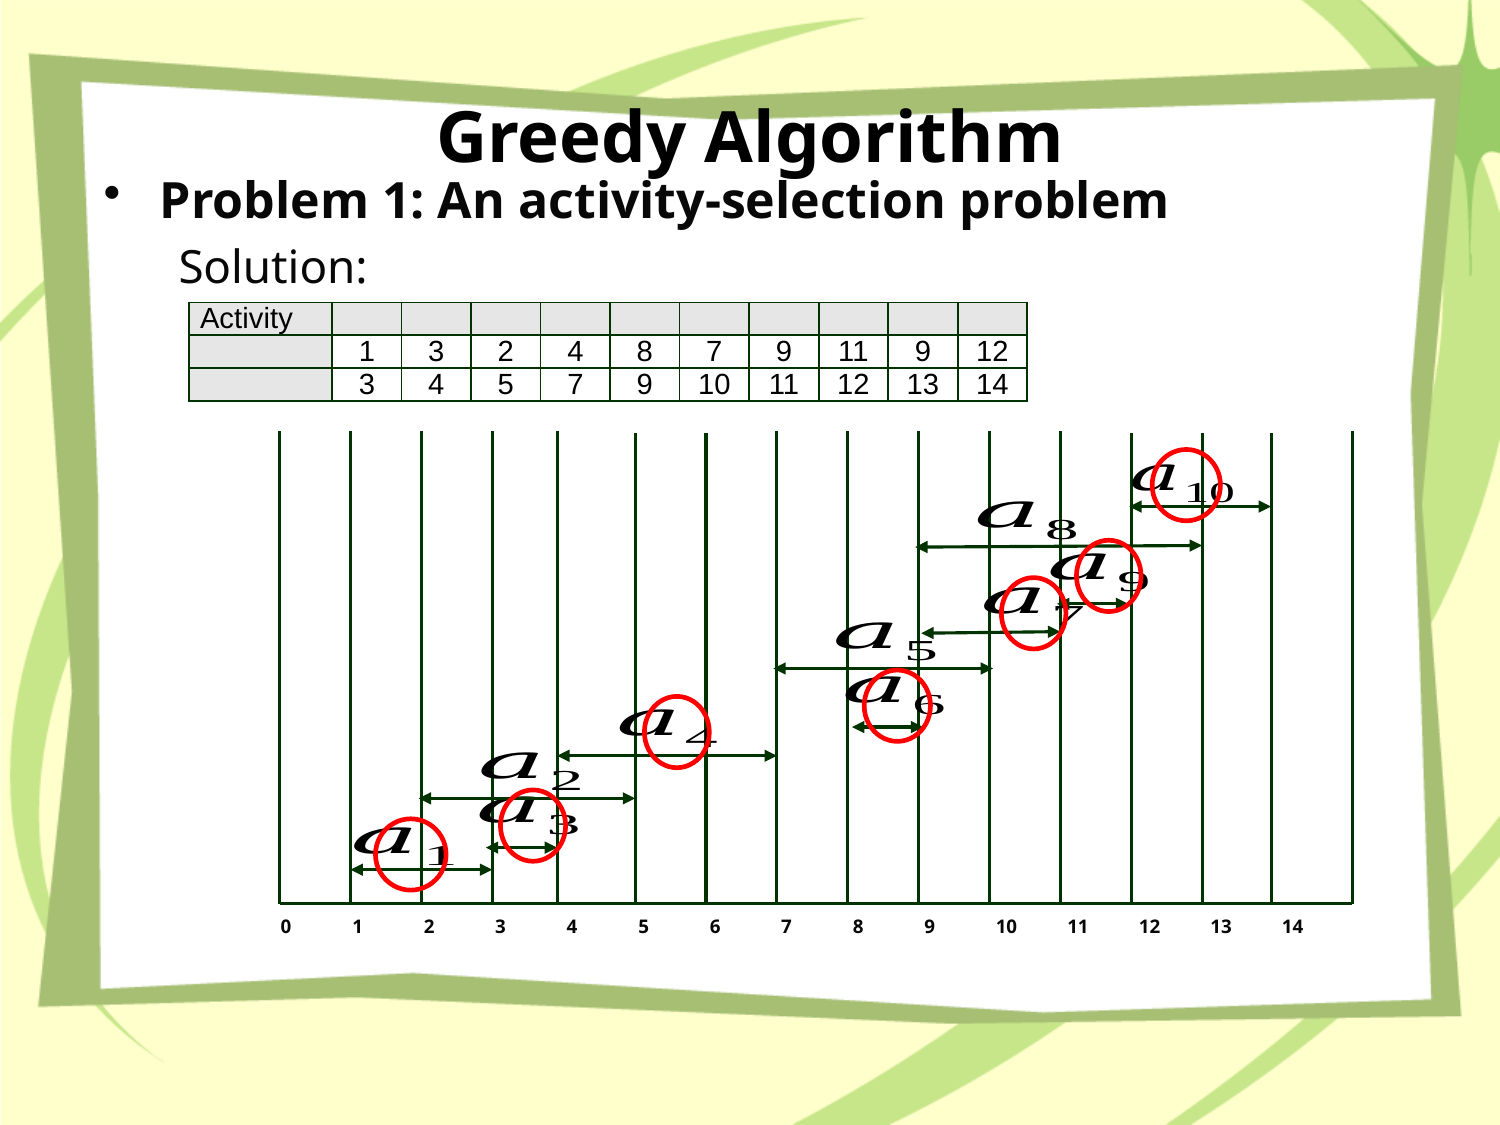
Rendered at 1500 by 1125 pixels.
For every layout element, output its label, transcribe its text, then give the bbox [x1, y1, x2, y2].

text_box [773, 606, 994, 669]
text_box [1046, 548, 1154, 604]
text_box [915, 484, 1203, 548]
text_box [279, 431, 1131, 906]
table_header 1 [338, 907, 408, 944]
table_header 10 [982, 907, 1051, 944]
table_header 2 [410, 907, 479, 944]
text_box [475, 799, 582, 848]
table_header 7 [767, 907, 837, 944]
table_header 3 [481, 907, 551, 944]
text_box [418, 736, 636, 799]
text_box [1061, 431, 1353, 906]
table_header 11 [1053, 907, 1123, 944]
picture [0, 0, 1500, 1125]
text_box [841, 669, 949, 728]
table_header 9 [910, 907, 980, 944]
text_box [557, 693, 777, 756]
table_header 4 [553, 907, 622, 944]
table_header 6 [696, 907, 765, 944]
table_header 8 [839, 907, 908, 944]
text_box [1129, 447, 1271, 509]
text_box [350, 810, 493, 872]
text_box Problem 1: An activity-selection problem Solution: [88, 160, 1270, 499]
table_header 13 [1196, 907, 1266, 944]
table_header 0 [267, 907, 336, 944]
table_header 12 [1125, 907, 1195, 944]
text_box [921, 571, 1087, 634]
table_header 14 [1268, 907, 1338, 944]
title Greedy Algorithm [75, 75, 1425, 194]
table_header 5 [624, 907, 694, 944]
